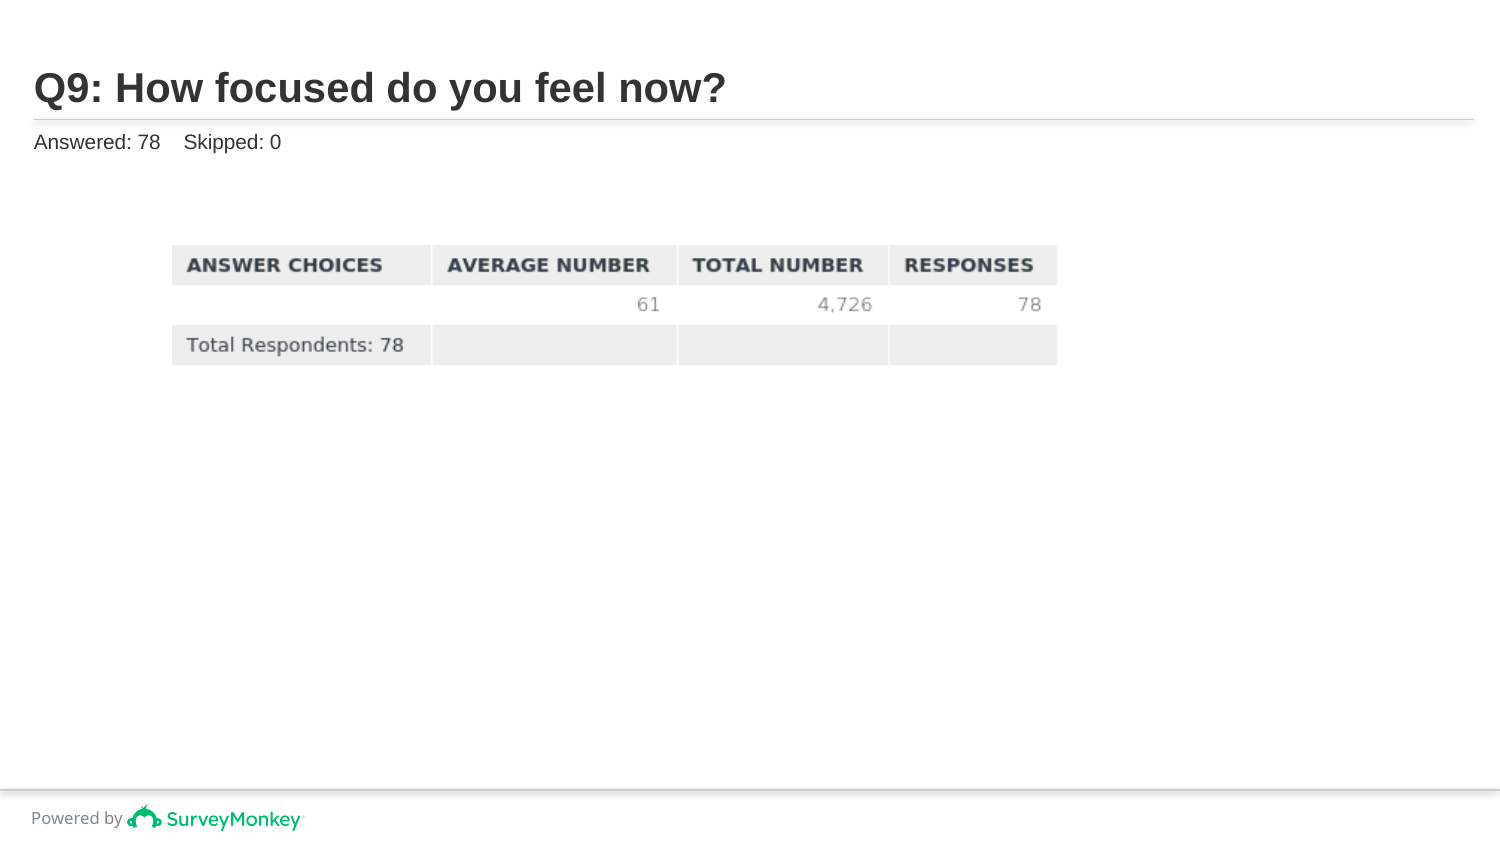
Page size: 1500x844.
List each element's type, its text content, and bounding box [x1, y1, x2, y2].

picture [116, 793, 316, 842]
list Answered: 78 Skipped: 0 [18, 120, 894, 162]
title Q9: How focused do you feel now? [18, 54, 1369, 119]
picture [171, 245, 1057, 367]
